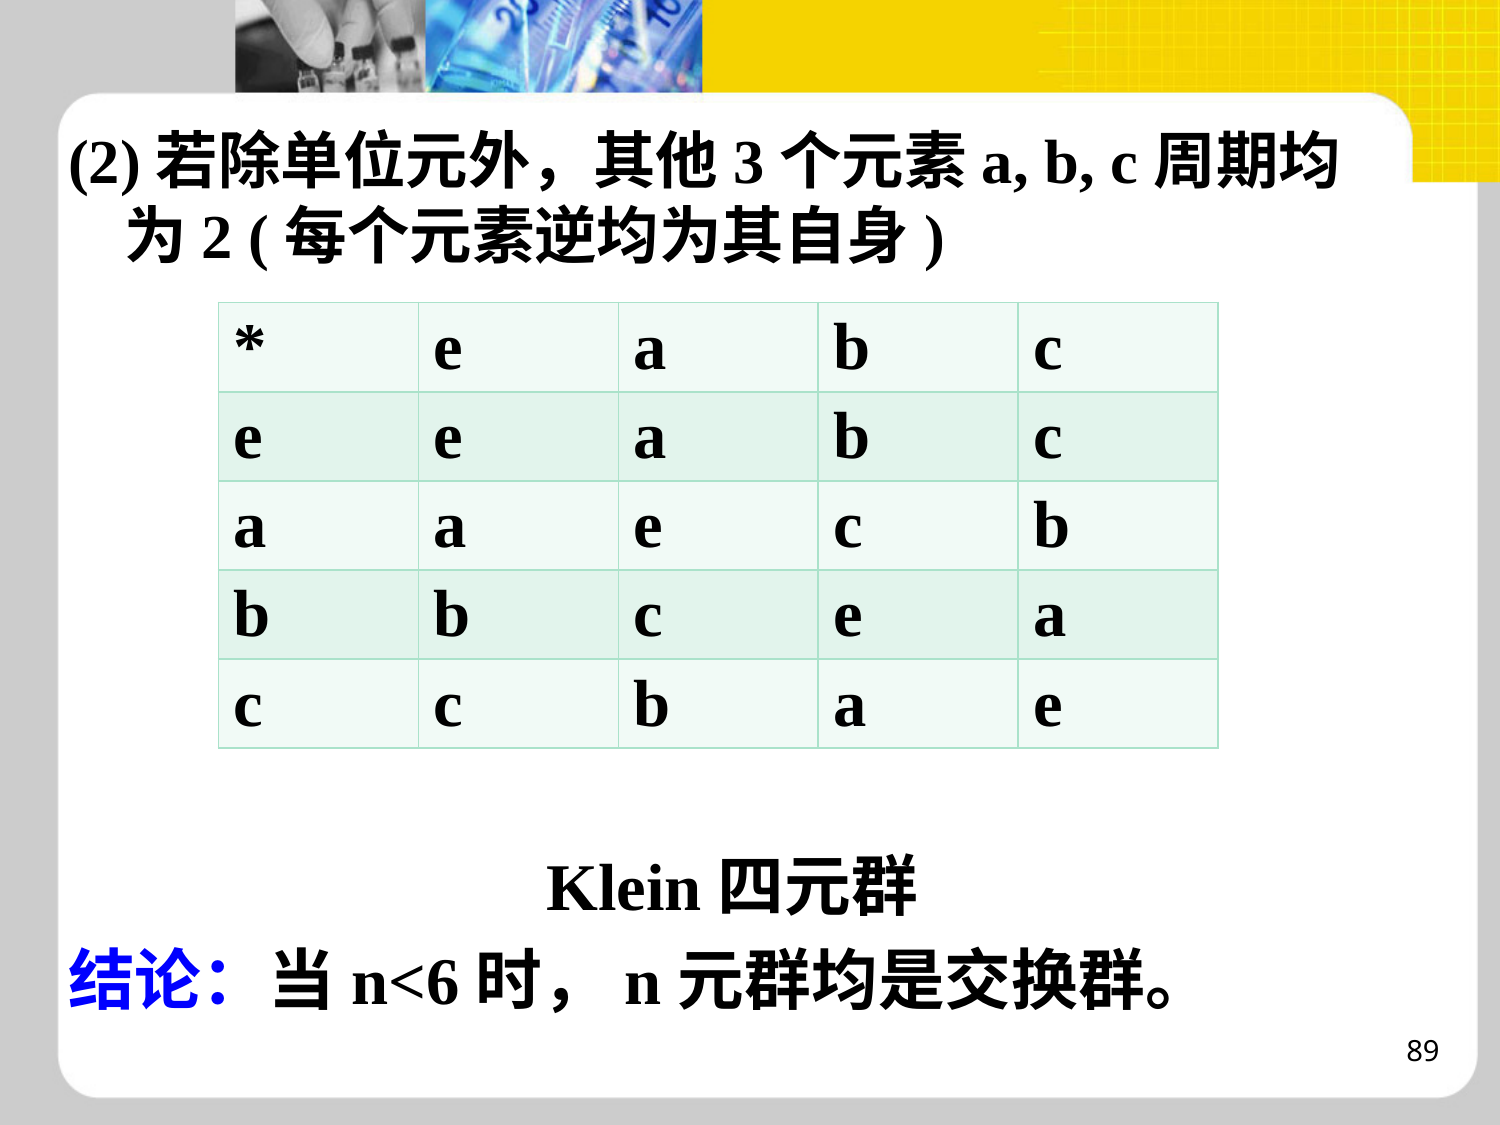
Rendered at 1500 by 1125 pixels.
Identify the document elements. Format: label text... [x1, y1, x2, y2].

table_cell c [1019, 393, 1217, 480]
table_cell b [619, 660, 817, 747]
table_cell e [619, 482, 817, 569]
table_cell a [419, 482, 618, 569]
table_cell b [1019, 482, 1217, 569]
table_cell b [419, 571, 618, 658]
table_cell c [419, 660, 618, 747]
table_header a [619, 303, 817, 391]
table_cell b [819, 393, 1017, 480]
table_cell c [819, 482, 1017, 569]
table_header b [819, 303, 1017, 391]
table_cell e [819, 571, 1017, 658]
table_cell e [1019, 660, 1217, 747]
table_cell e [219, 393, 418, 480]
table_cell e [419, 393, 618, 480]
table_cell c [619, 571, 817, 658]
table_cell a [619, 393, 817, 480]
table_cell a [1019, 571, 1217, 658]
picture [0, 0, 1500, 1125]
list (2)若除单位元外，其他3个元素a, b, c周期均为2 (每个元素逆均为其自身) Klein四元群 结论：当n<6时，n元群均是交换群。 [53, 113, 1412, 1083]
table_header c [1019, 303, 1217, 391]
table_cell a [219, 482, 418, 569]
table_cell c [219, 660, 418, 747]
table_header e [419, 303, 618, 391]
table_header * [219, 303, 418, 391]
slide_number 89 [1141, 1024, 1455, 1101]
table_cell a [819, 660, 1017, 747]
table_cell b [219, 571, 418, 658]
